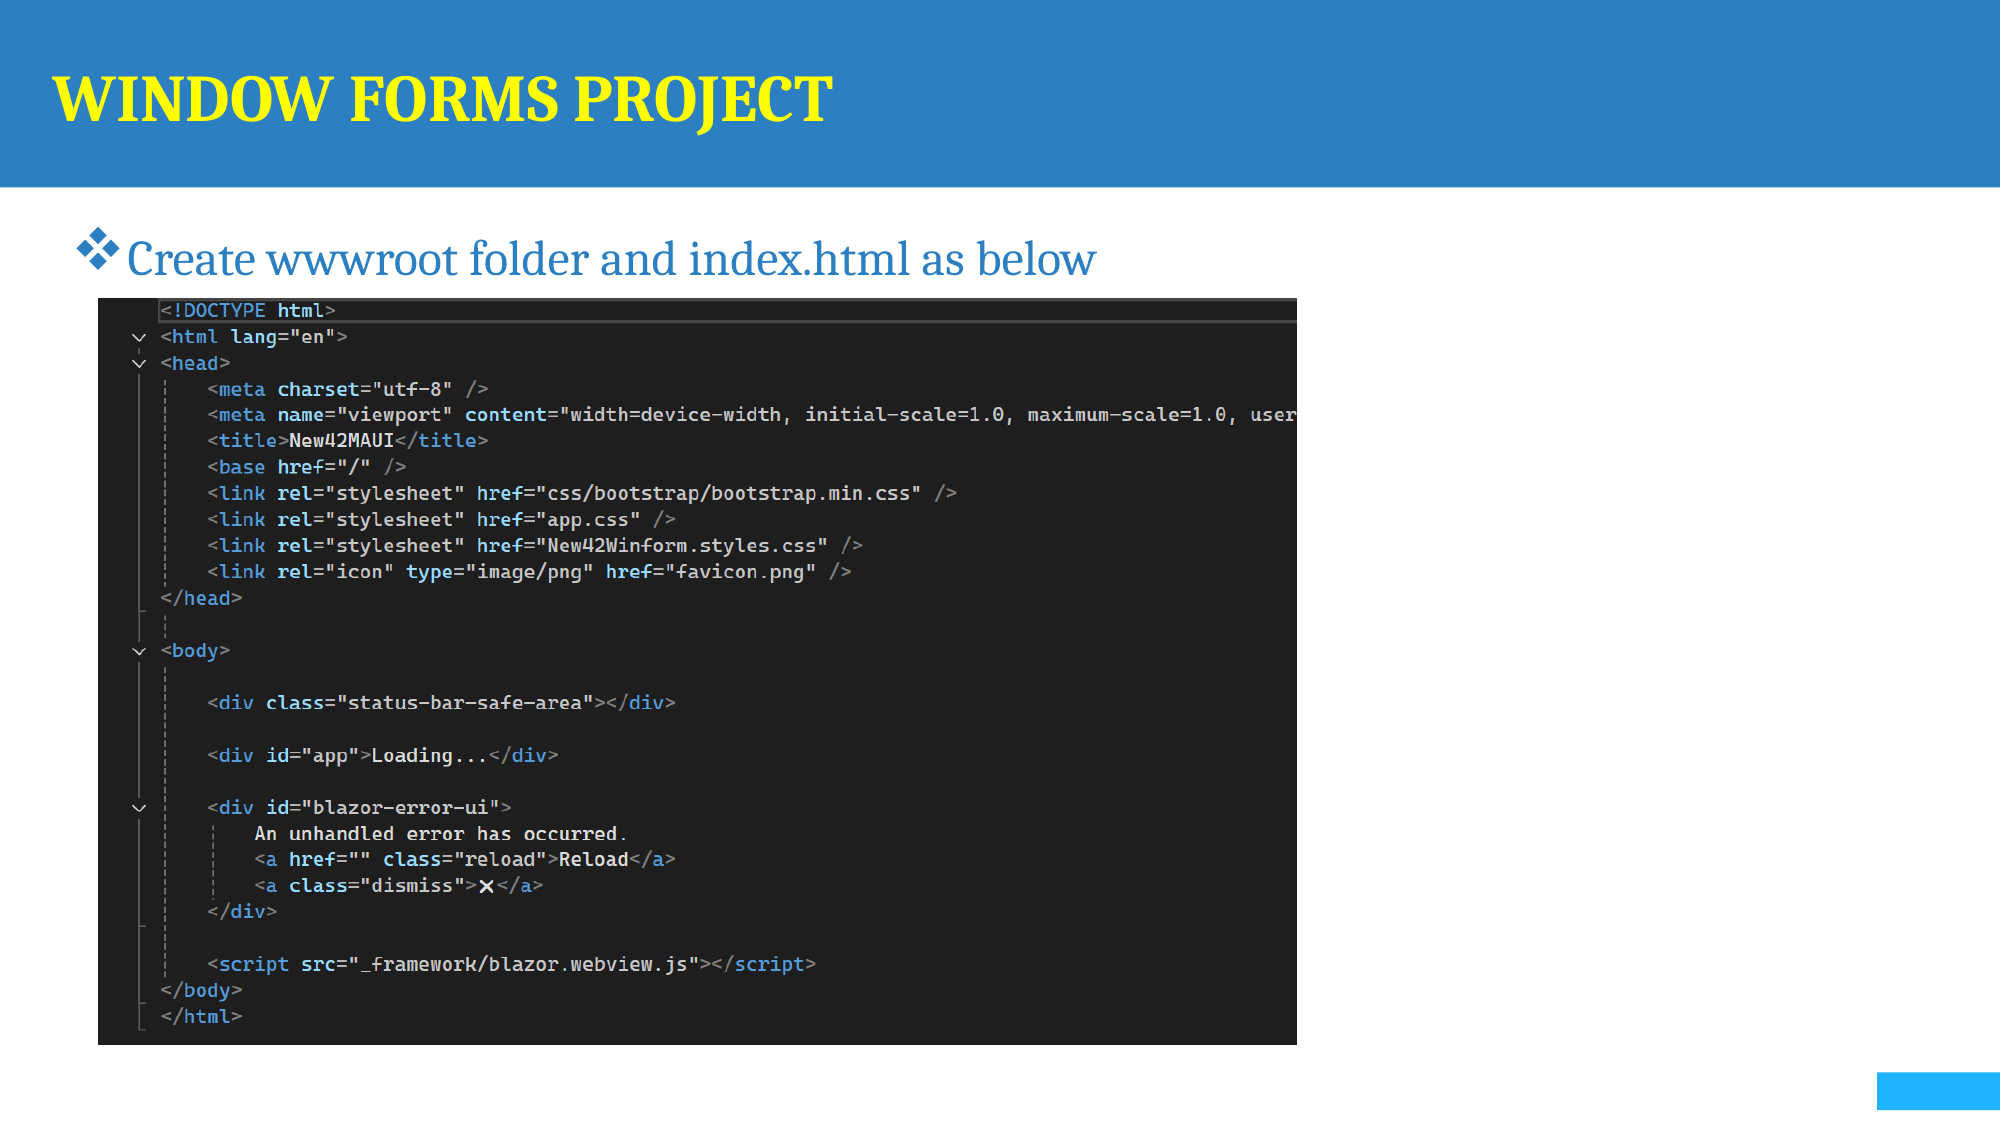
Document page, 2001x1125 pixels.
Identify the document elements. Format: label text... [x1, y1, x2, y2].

picture [98, 298, 1297, 1045]
list Create wwwroot folder and index.html as below [56, 224, 1885, 651]
title Window forms project [37, 56, 1680, 146]
